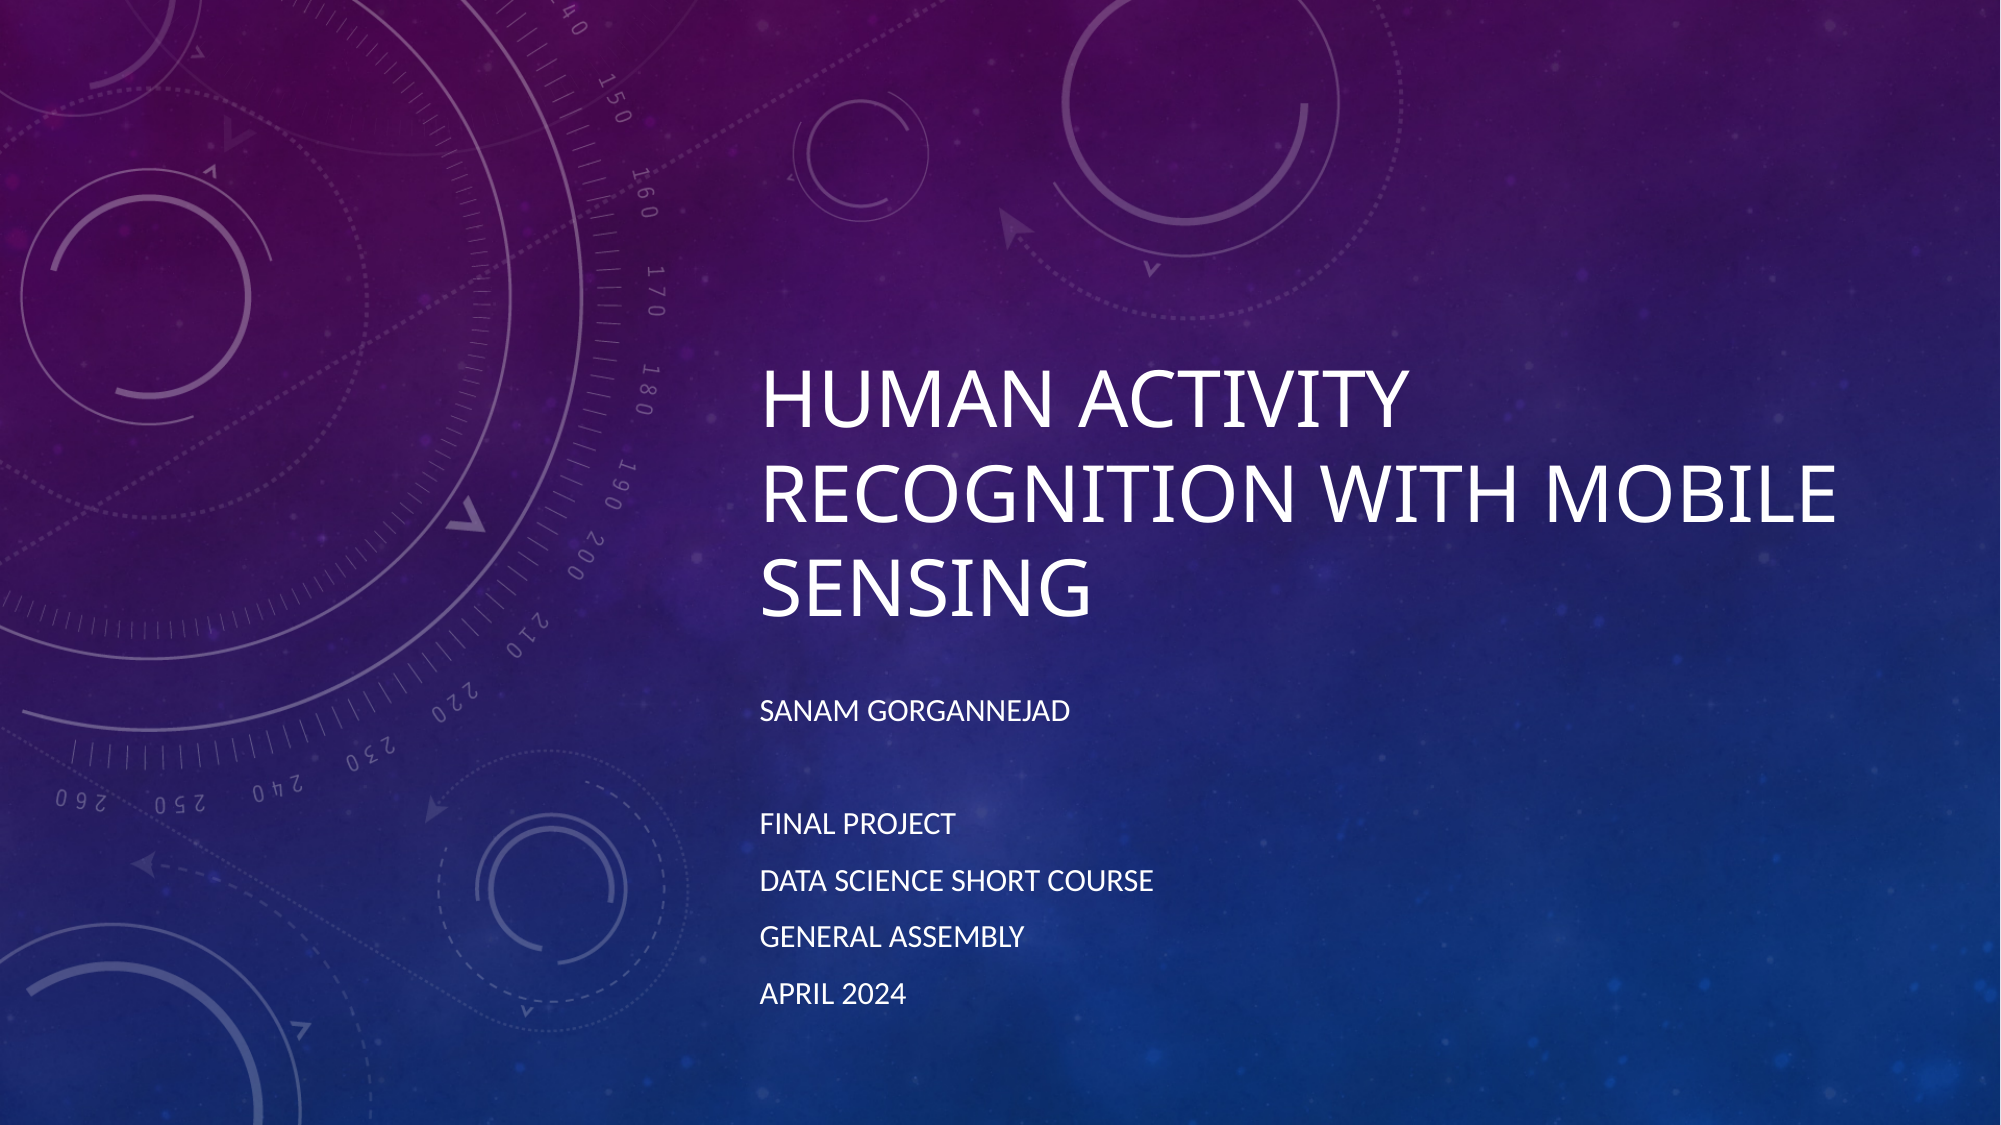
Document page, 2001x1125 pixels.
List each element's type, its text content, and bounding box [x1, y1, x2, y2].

picture [0, 0, 2001, 1125]
subtitle Sanam Gorgannejad Final project Data science short course General assembly April 2024 [744, 681, 1926, 1020]
title Human activity recognition with mobile sensing [744, 337, 1926, 681]
